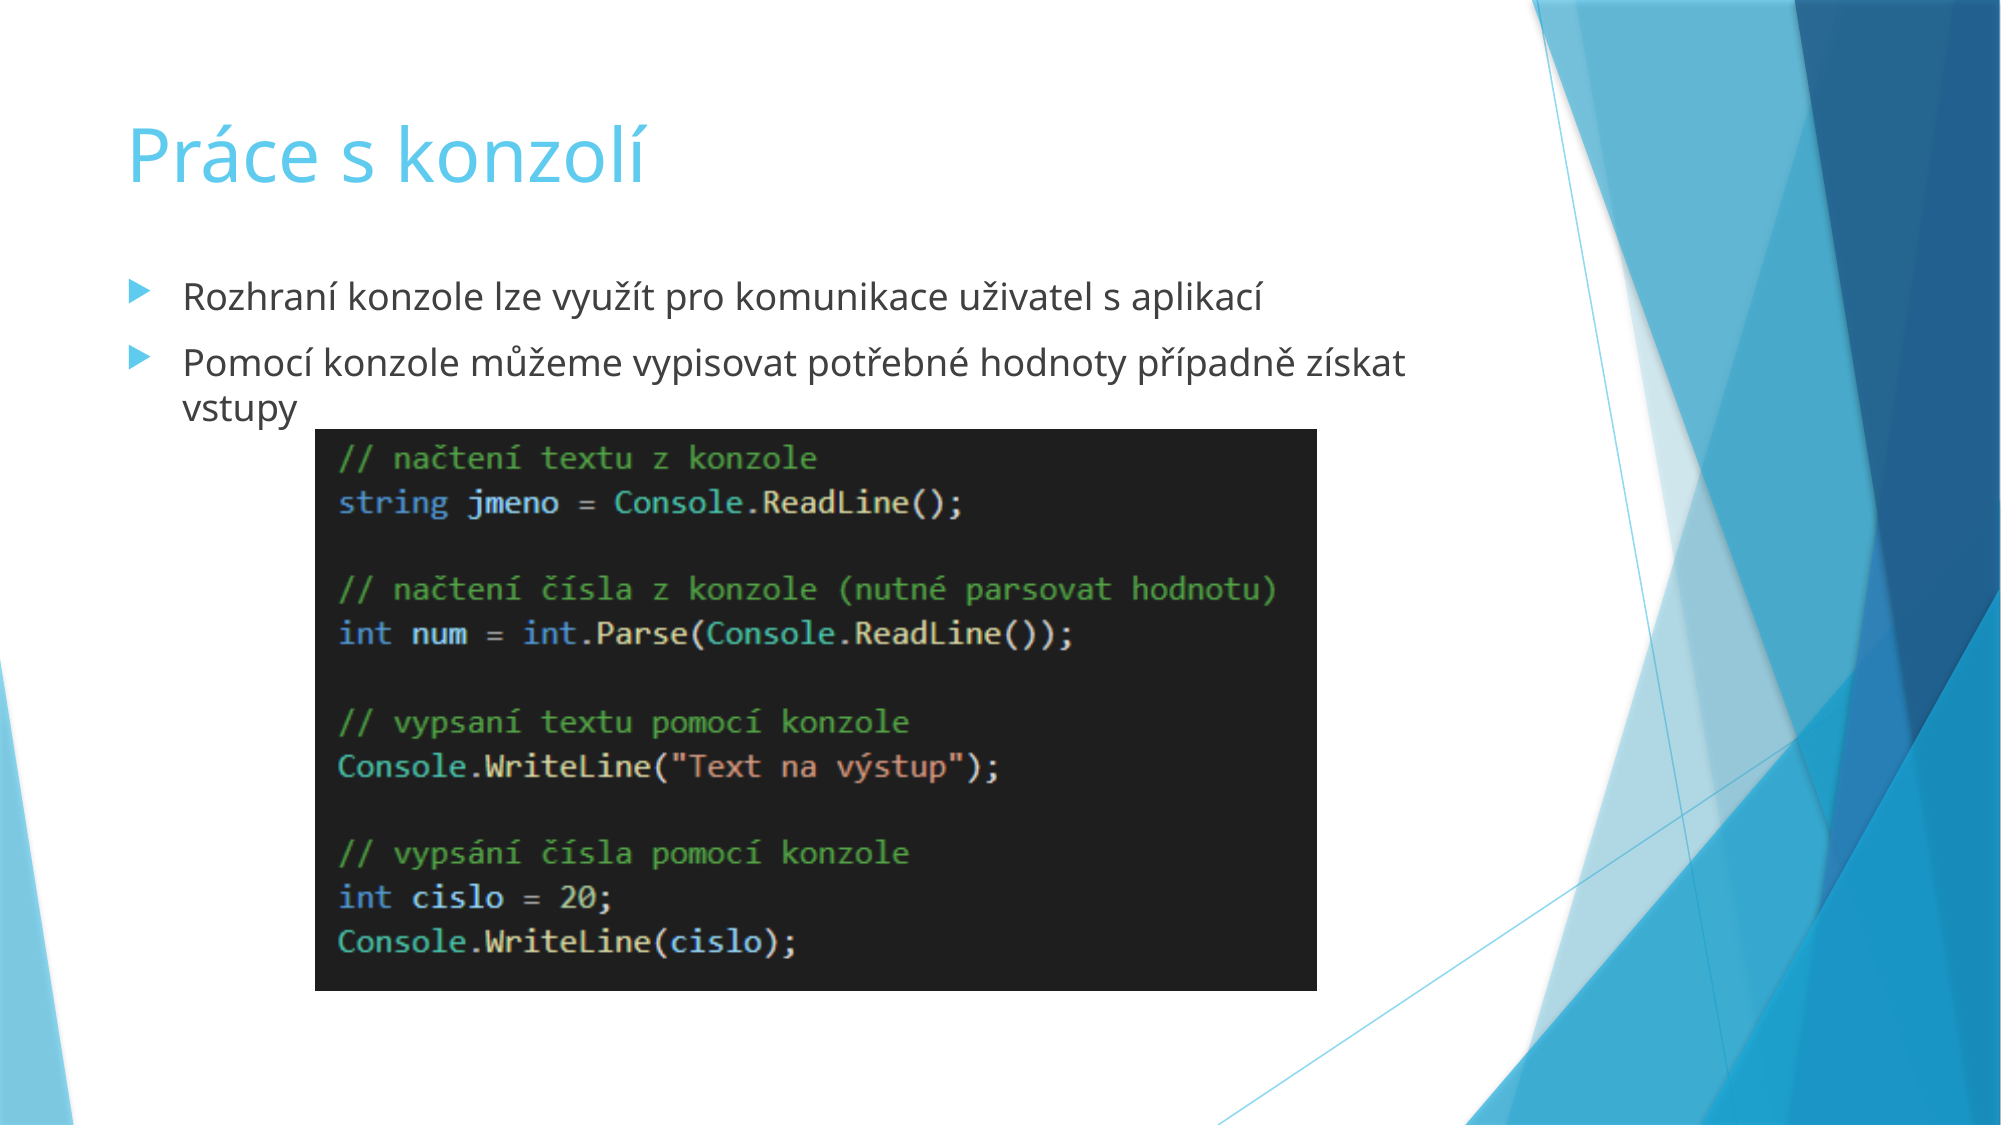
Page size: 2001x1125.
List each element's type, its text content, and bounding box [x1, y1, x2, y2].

list Rozhraní konzole lze využít pro komunikace uživatel s aplikací Pomocí konzole můžeme vypisovat potřebné hodnoty případně získat vstupy [111, 265, 1522, 992]
picture [314, 429, 1318, 992]
title Práce s konzolí [111, 99, 1522, 239]
